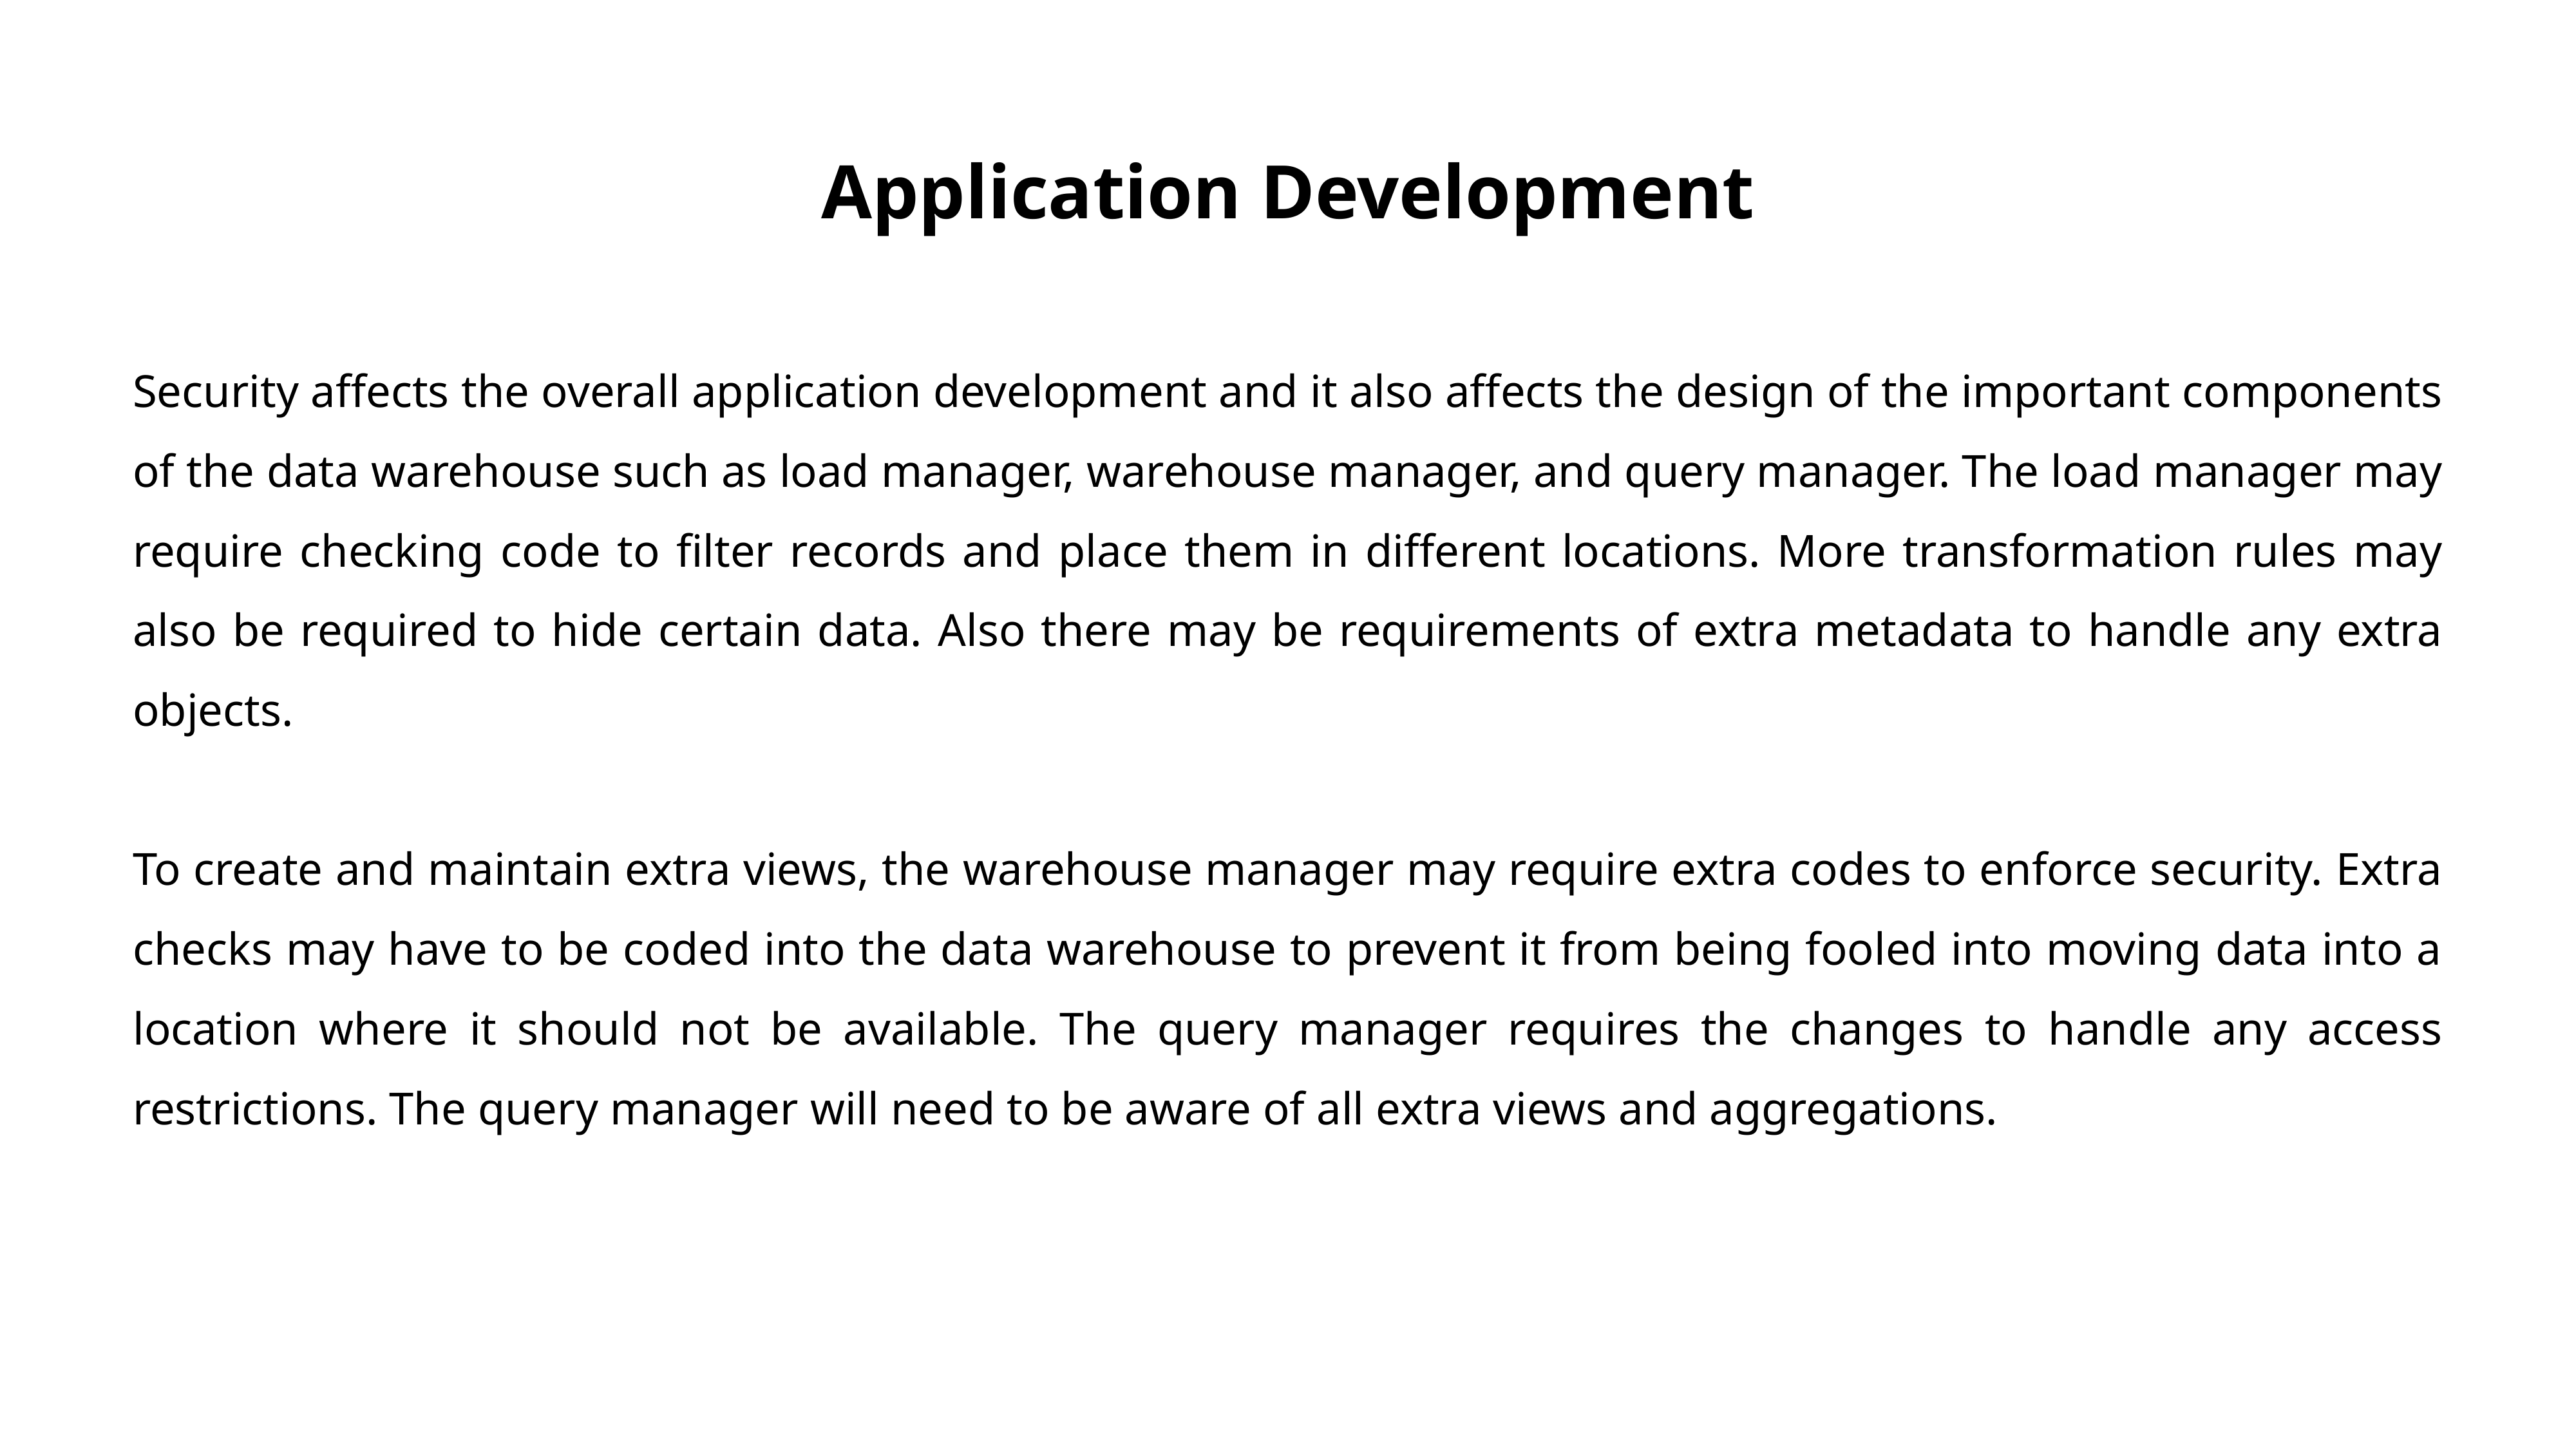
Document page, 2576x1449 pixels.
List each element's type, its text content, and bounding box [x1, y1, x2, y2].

list Application Development [127, 140, 2449, 240]
list Security affects the overall application development and it also affects the design of the important components of the data warehouse such as load manager, warehouse manager, and query manager. The load manager may require checking code to filter records and place them in different locations. More transformation rules may also be required to hide certain data. Also there may be requirements of extra metadata to handle any extra objects. To create and maintain extra views, the warehouse manager may require extra codes to enforce security. Extra checks may have to be coded into the data warehouse to prevent it from being fooled into moving data into a location where it should not be available. The query manager requires the changes to handle any access restrictions. The query manager will need to be aware of all extra views and aggregations. [127, 331, 2449, 1349]
